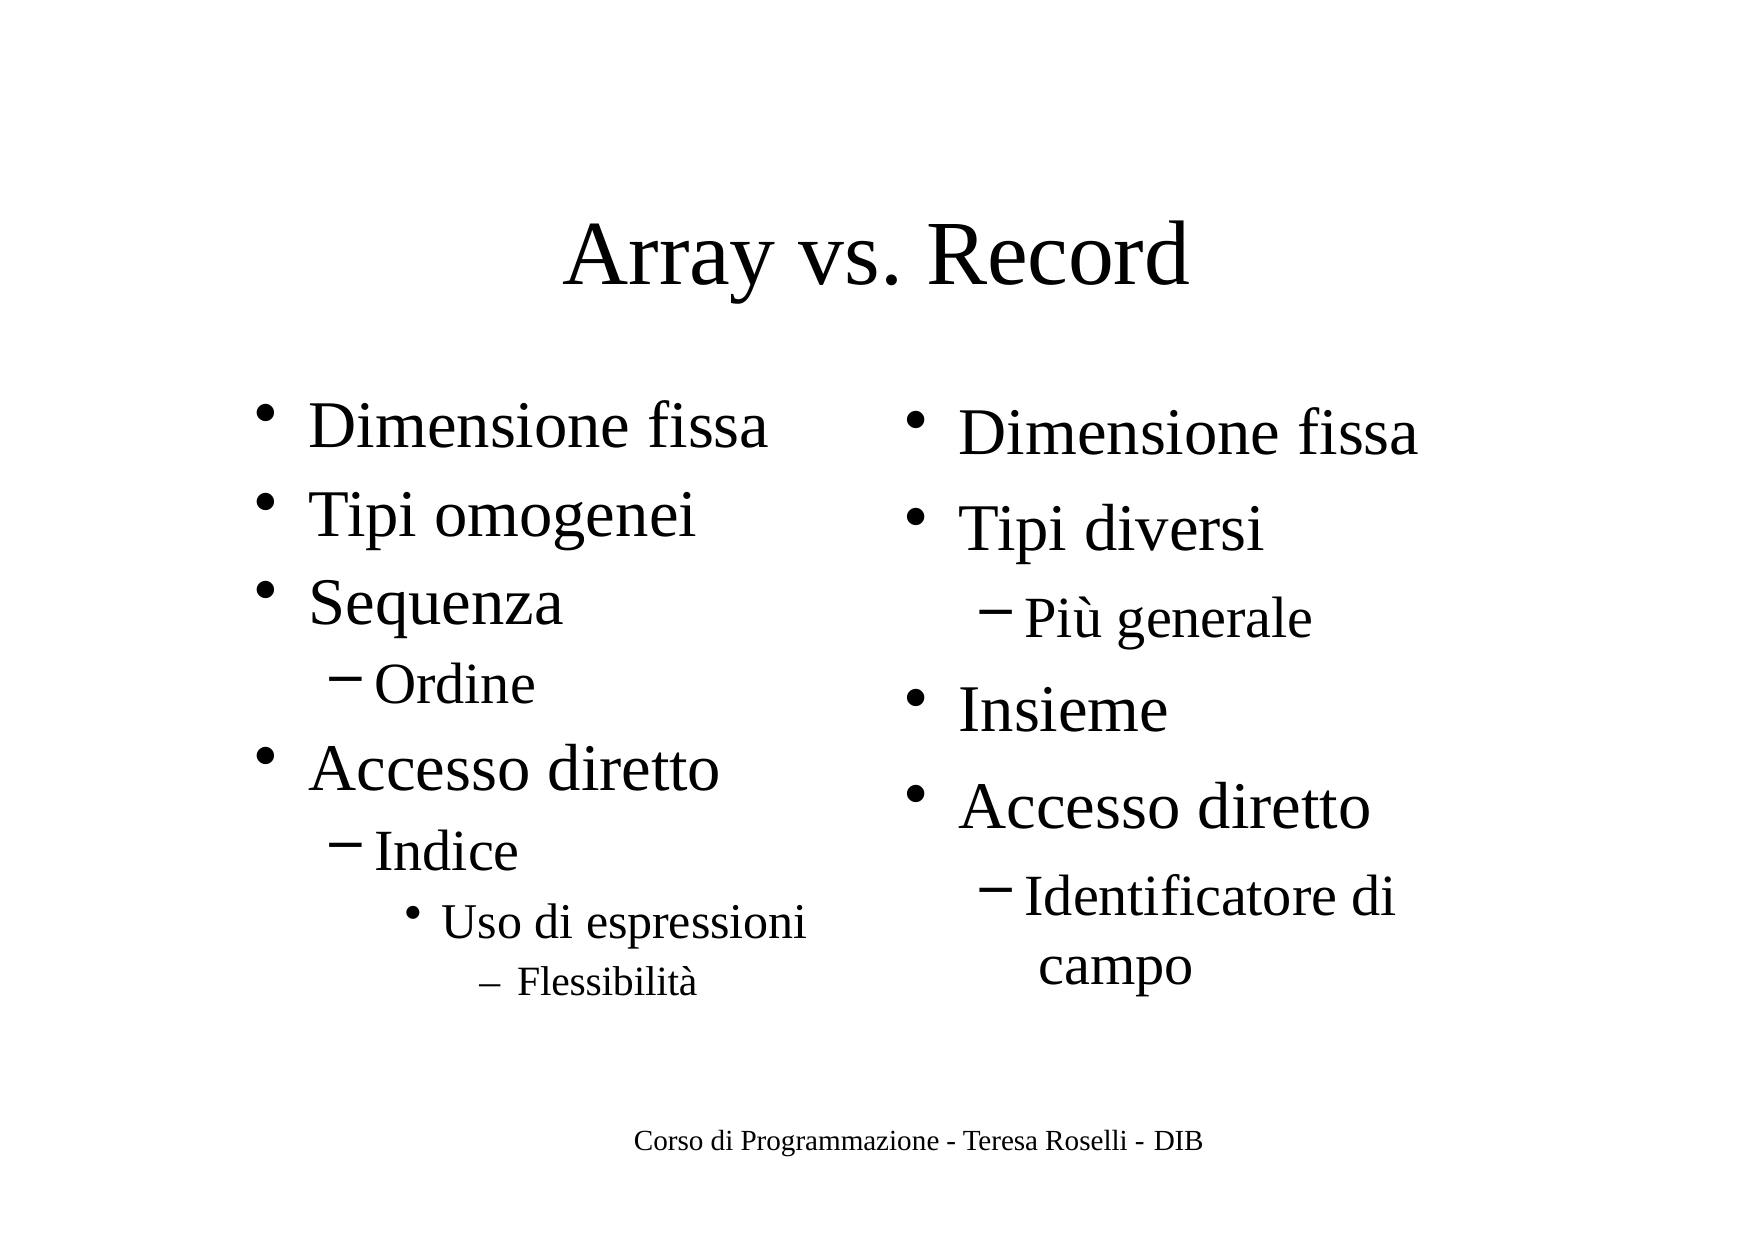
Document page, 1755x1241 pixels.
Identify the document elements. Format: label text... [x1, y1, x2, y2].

title Array vs. Record [560, 190, 1194, 401]
list Dimensione fissa Tipi diversi Più generale Insieme Accesso diretto Identificatore di campo [902, 368, 1423, 1093]
list Dimensione fissa Tipi omogenei Sequenza Ordine Accesso diretto Indice Uso di espressioni – Flessibilità [252, 370, 811, 1086]
footer Corso di Programmazione - Teresa Roselli - DIB [631, 1122, 1209, 1241]
